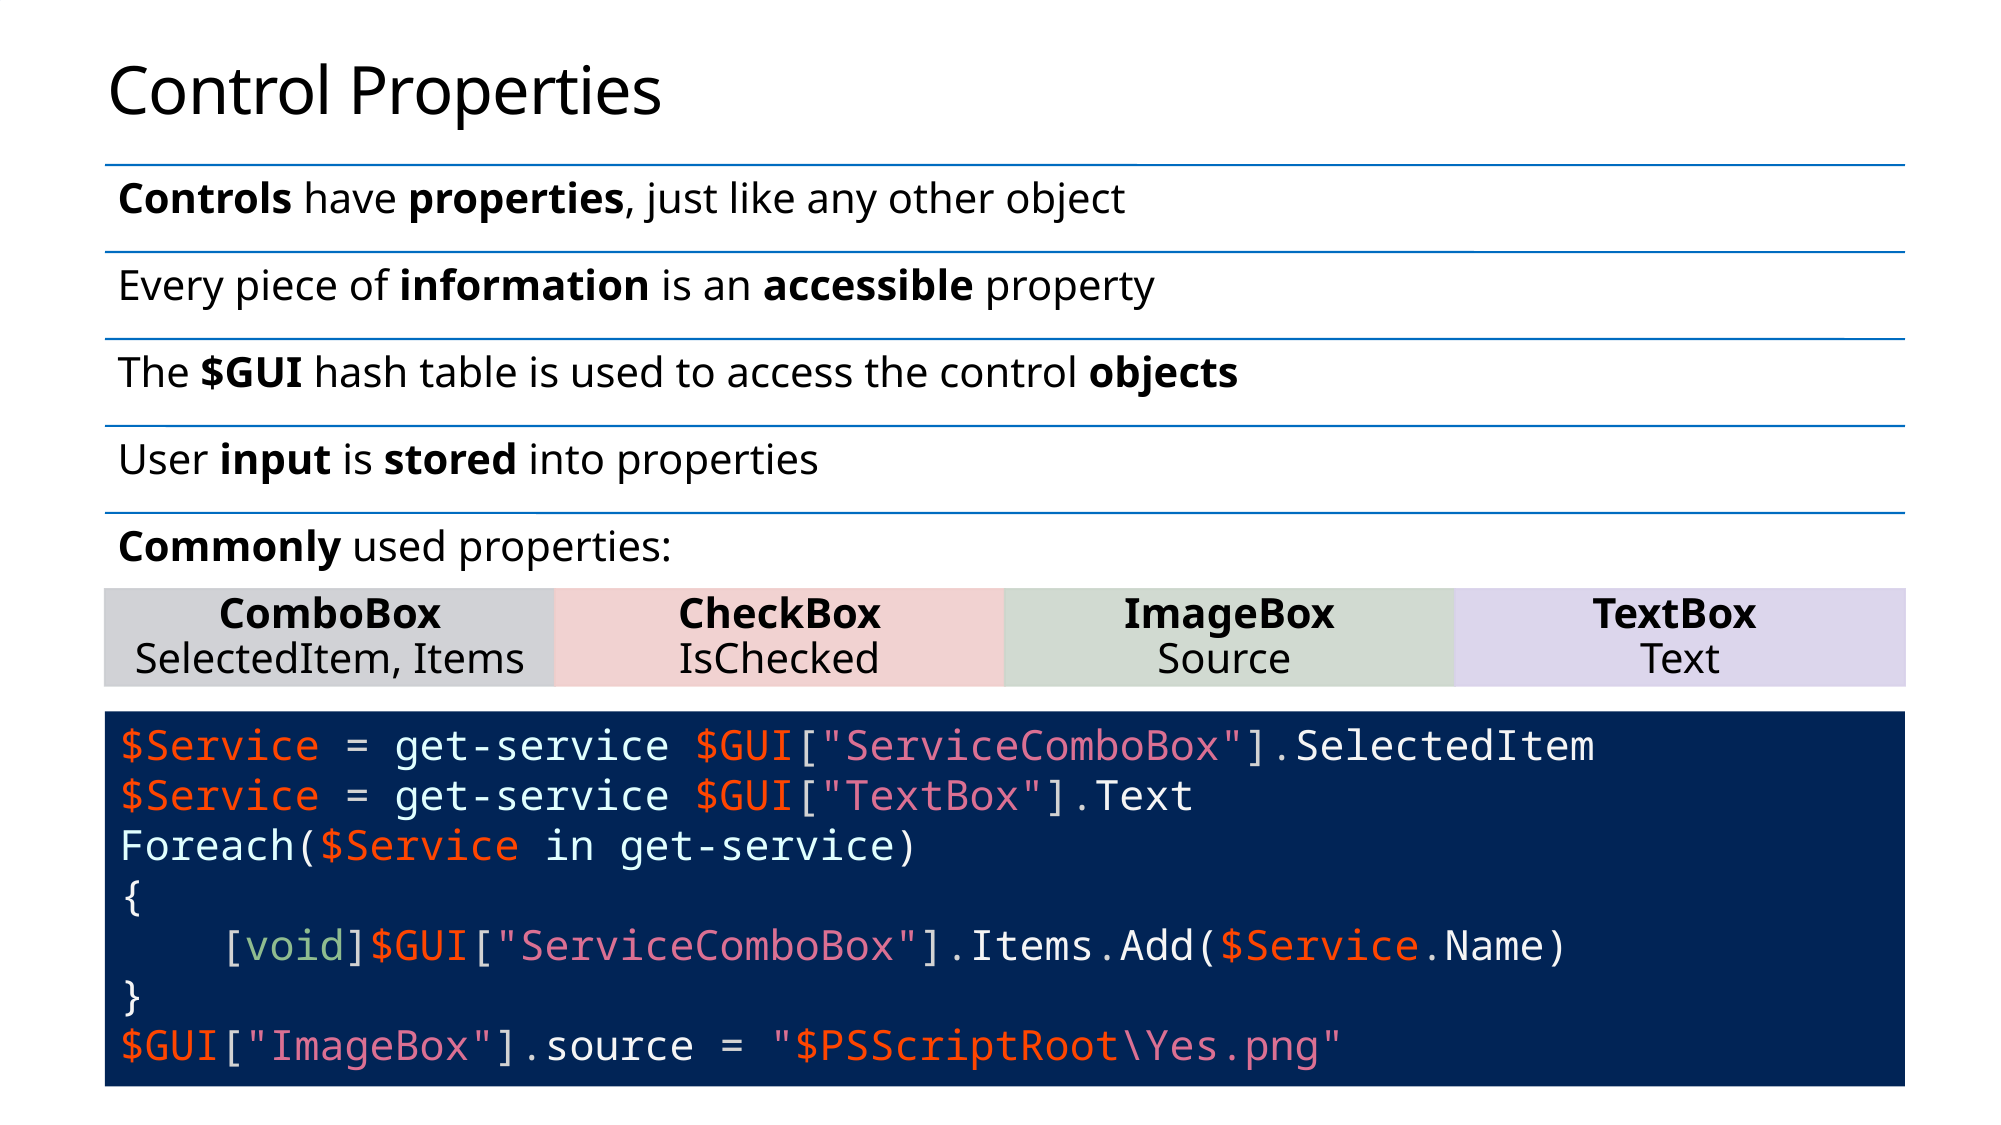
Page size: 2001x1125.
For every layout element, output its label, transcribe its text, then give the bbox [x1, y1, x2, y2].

text_box $Service = get-service $GUI["ServiceComboBox"].SelectedItem $Service = get-service $GUI["TextBox"].Text Foreach($Service in get-service) { [void]$GUI["ServiceComboBox"].Items.Add($Service.Name) } $GUI["ImageBox"].source = "$PSScriptRoot\Yes.png" [104, 711, 1905, 1087]
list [104, 164, 1905, 600]
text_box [104, 600, 1905, 690]
title Control Properties [107, 52, 1893, 129]
